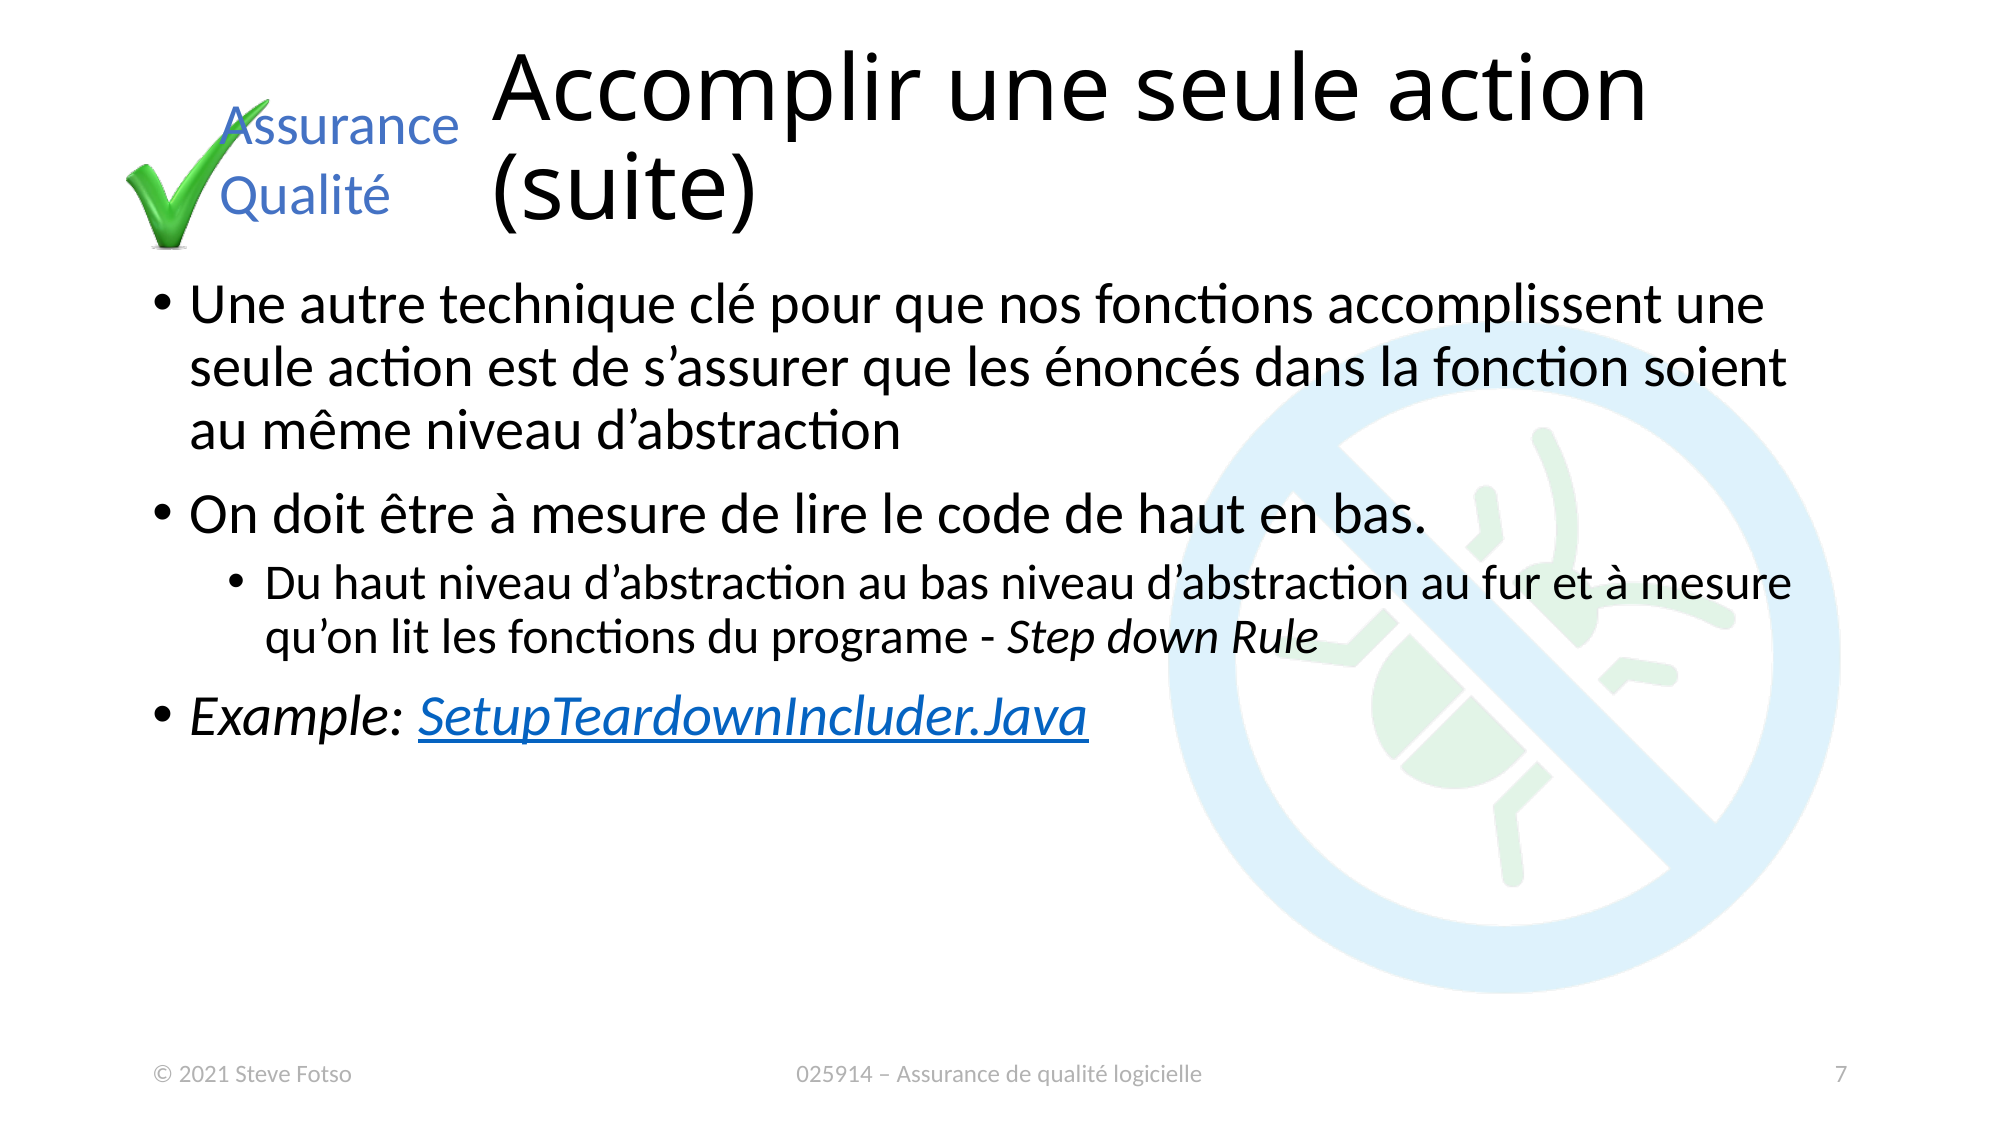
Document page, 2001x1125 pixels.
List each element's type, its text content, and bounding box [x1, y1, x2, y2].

slide_number 7 [1412, 1042, 1863, 1103]
list Une autre technique clé pour que nos fonctions accomplissent une seule action est de s’assurer que les énoncés dans la fonction soient au même niveau d’abstraction On doit être à mesure de lire le code de haut en bas. Du haut niveau d’abstraction au bas niveau d’abstraction au fur et à mesure qu’on lit les fonctions du programe - Step down Rule Example: SetupTeardownIncluder.Java [137, 265, 1863, 1014]
picture [118, 85, 276, 255]
title Accomplir une seule action (suite) [477, 59, 1894, 221]
slide_number © 2021 Steve Fotso [137, 1042, 588, 1103]
footer 025914 – Assurance de qualité logicielle [662, 1042, 1338, 1103]
